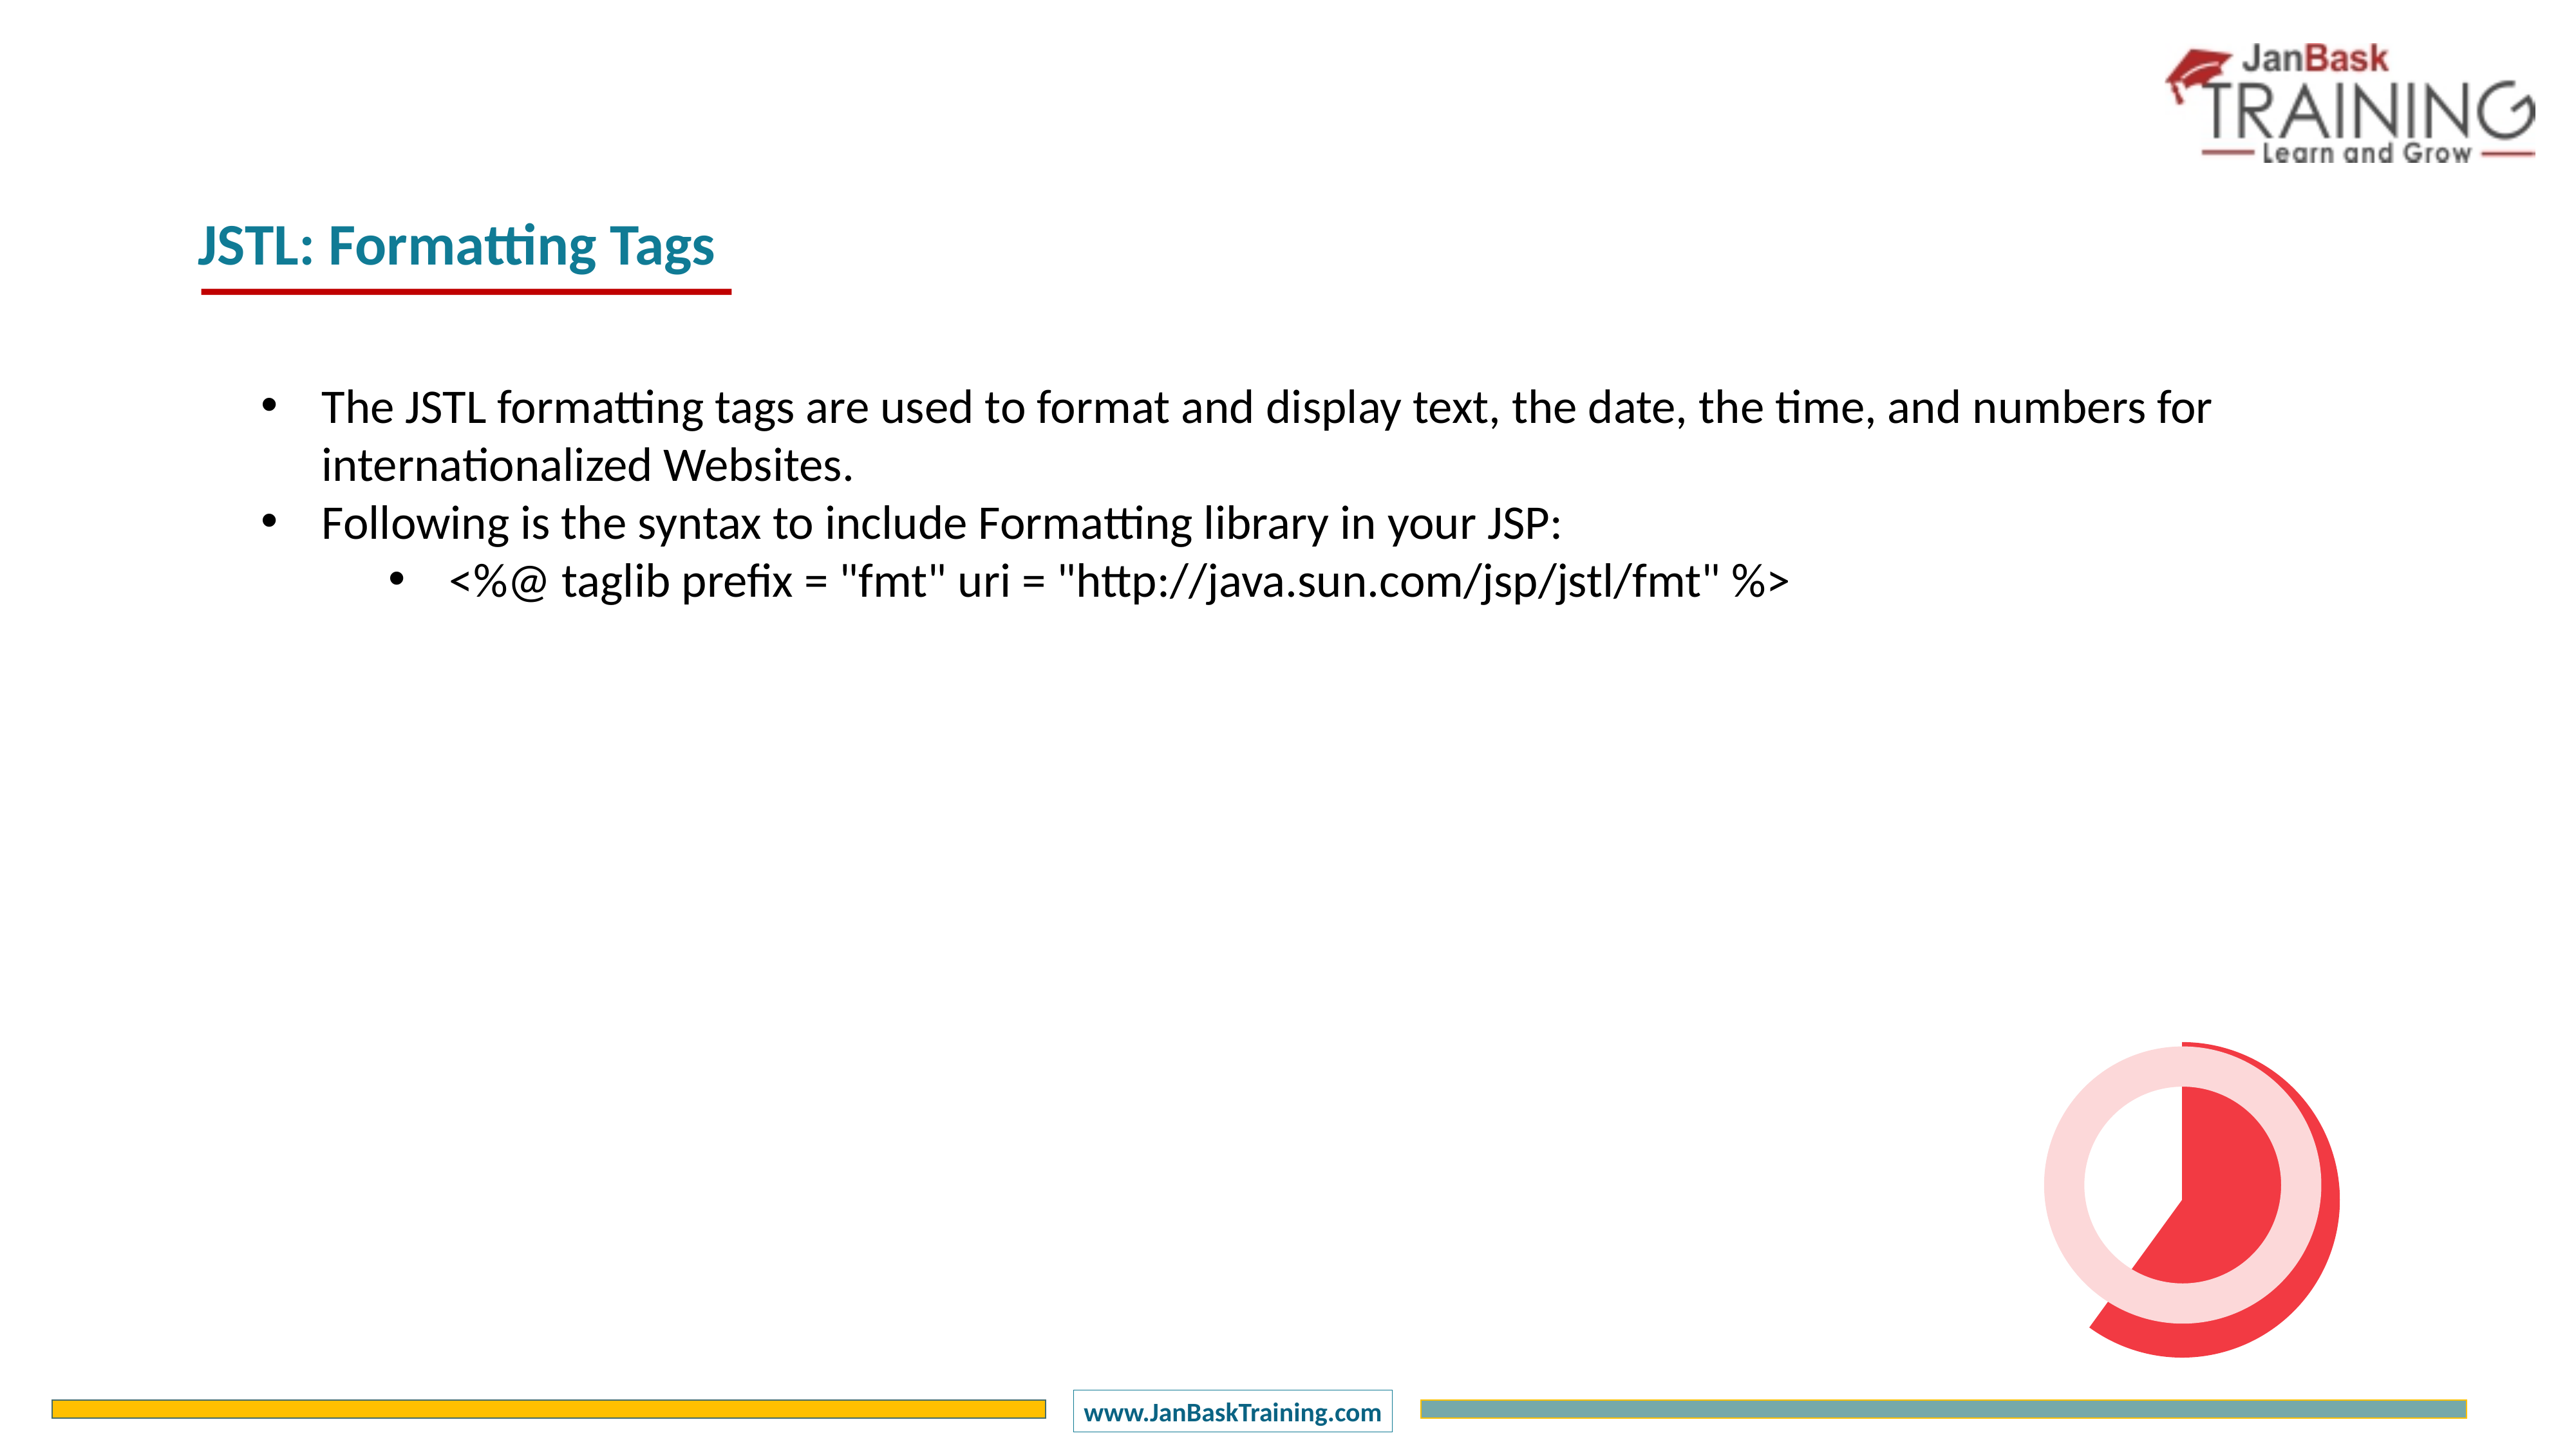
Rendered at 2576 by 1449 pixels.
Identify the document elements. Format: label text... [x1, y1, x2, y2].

text_box JSTL: Formatting Tags [193, 201, 2000, 282]
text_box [2022, 1040, 2342, 1360]
text_box The JSTL formatting tags are used to format and display text, the date, the time, and numbers for internationalized Websites. Following is the syntax to include Formatting library in your JSP: <%@ taglib prefix = "fmt" uri = "http://java.sun.com/jsp/jstl/fmt" %> [256, 370, 2367, 612]
picture [2165, 43, 2535, 163]
